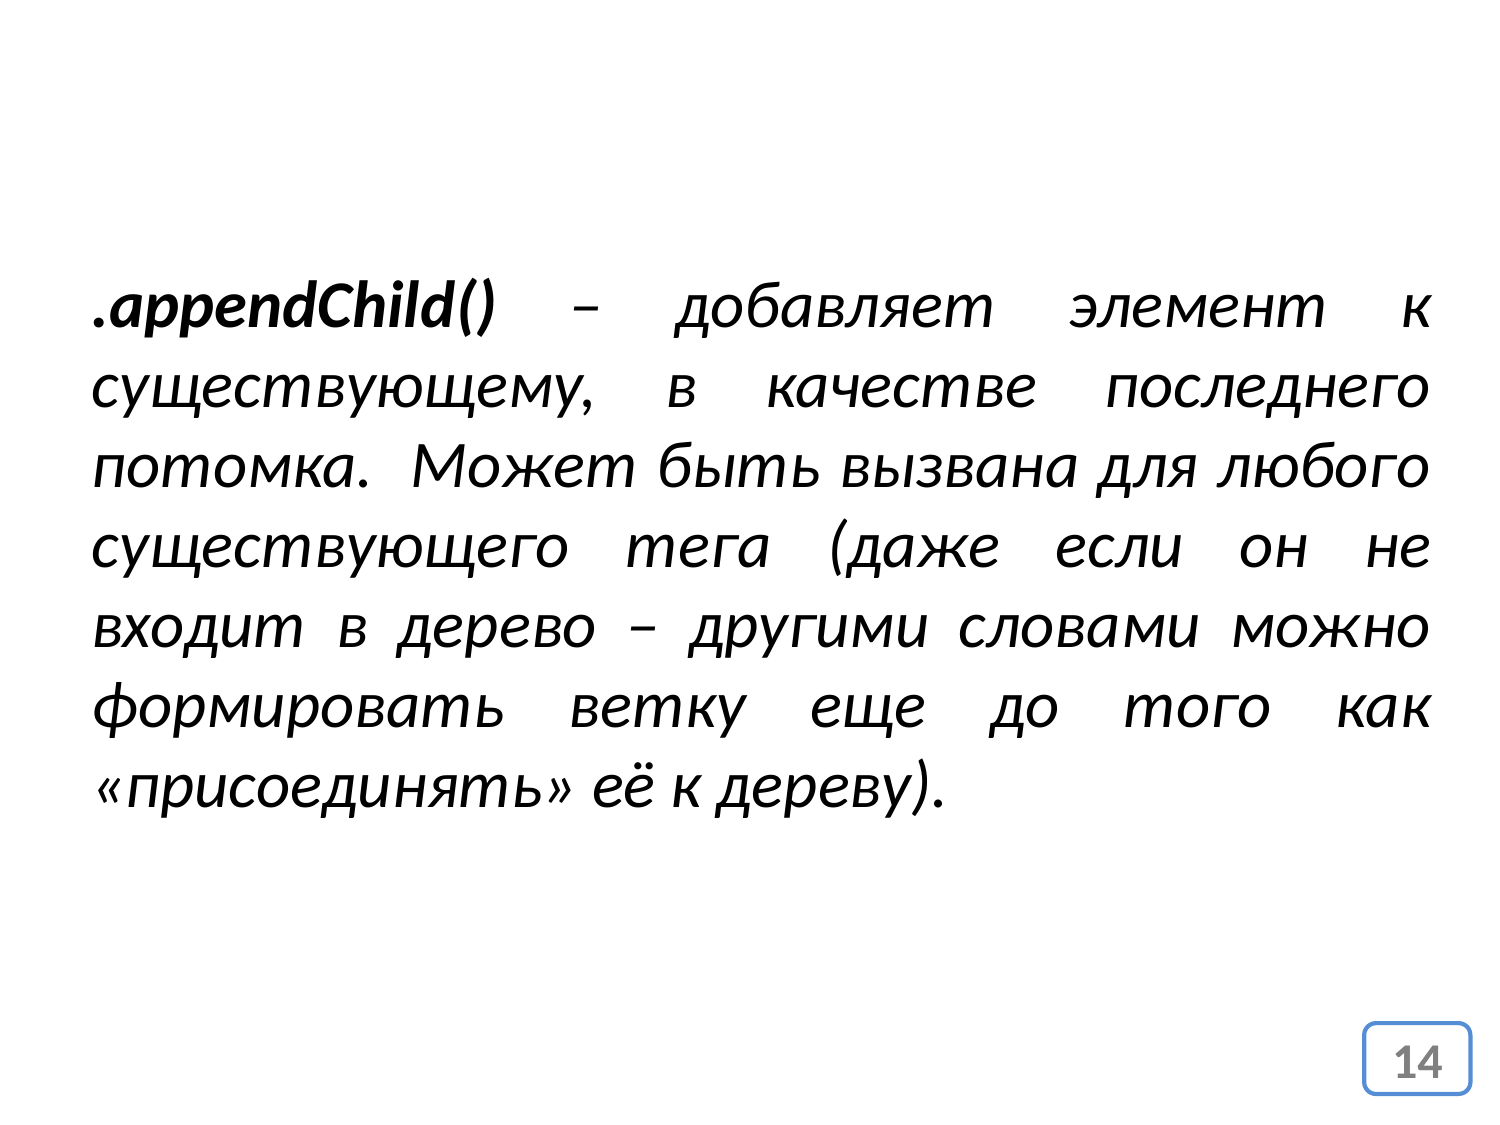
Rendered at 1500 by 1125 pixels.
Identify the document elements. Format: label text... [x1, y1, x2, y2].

text_box .appendChild() – добавляет элемент к существующему, в качестве последнего потомка. Может быть вызвана для любого существующего тега (даже если он не входит в дерево – другими словами можно формировать ветку еще до того как «присоединять» её к дереву). [76, 253, 1447, 828]
text_box 14 [1362, 1021, 1473, 1097]
